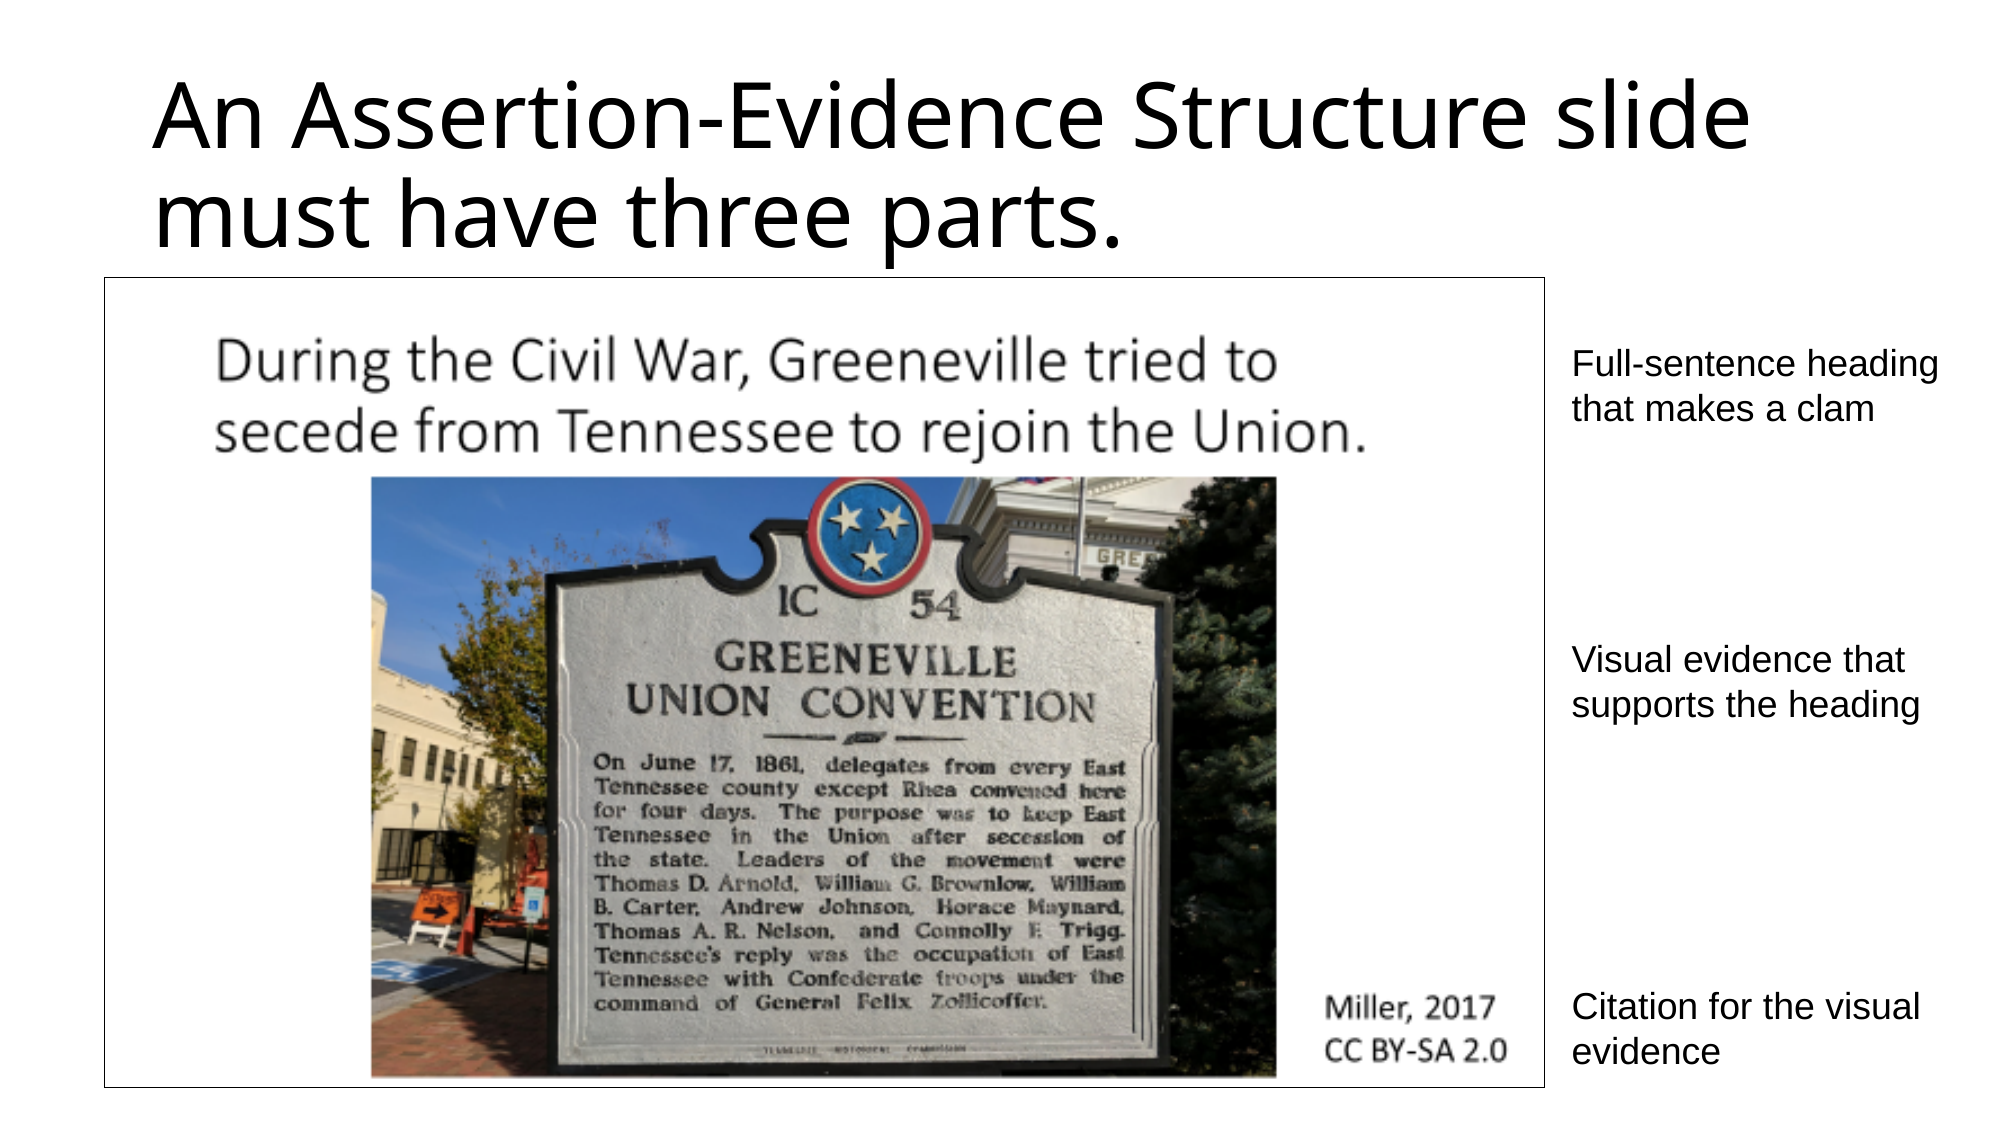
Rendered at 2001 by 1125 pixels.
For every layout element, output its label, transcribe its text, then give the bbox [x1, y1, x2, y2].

picture [104, 277, 1546, 1088]
text_box Visual evidence that supports the heading [1556, 627, 1977, 733]
text_box Full-sentence heading that makes a clam [1556, 331, 1977, 437]
text_box An Assertion-Evidence Structure slide must have three parts. [137, 59, 1863, 278]
text_box Citation for the visual evidence [1556, 974, 1977, 1080]
